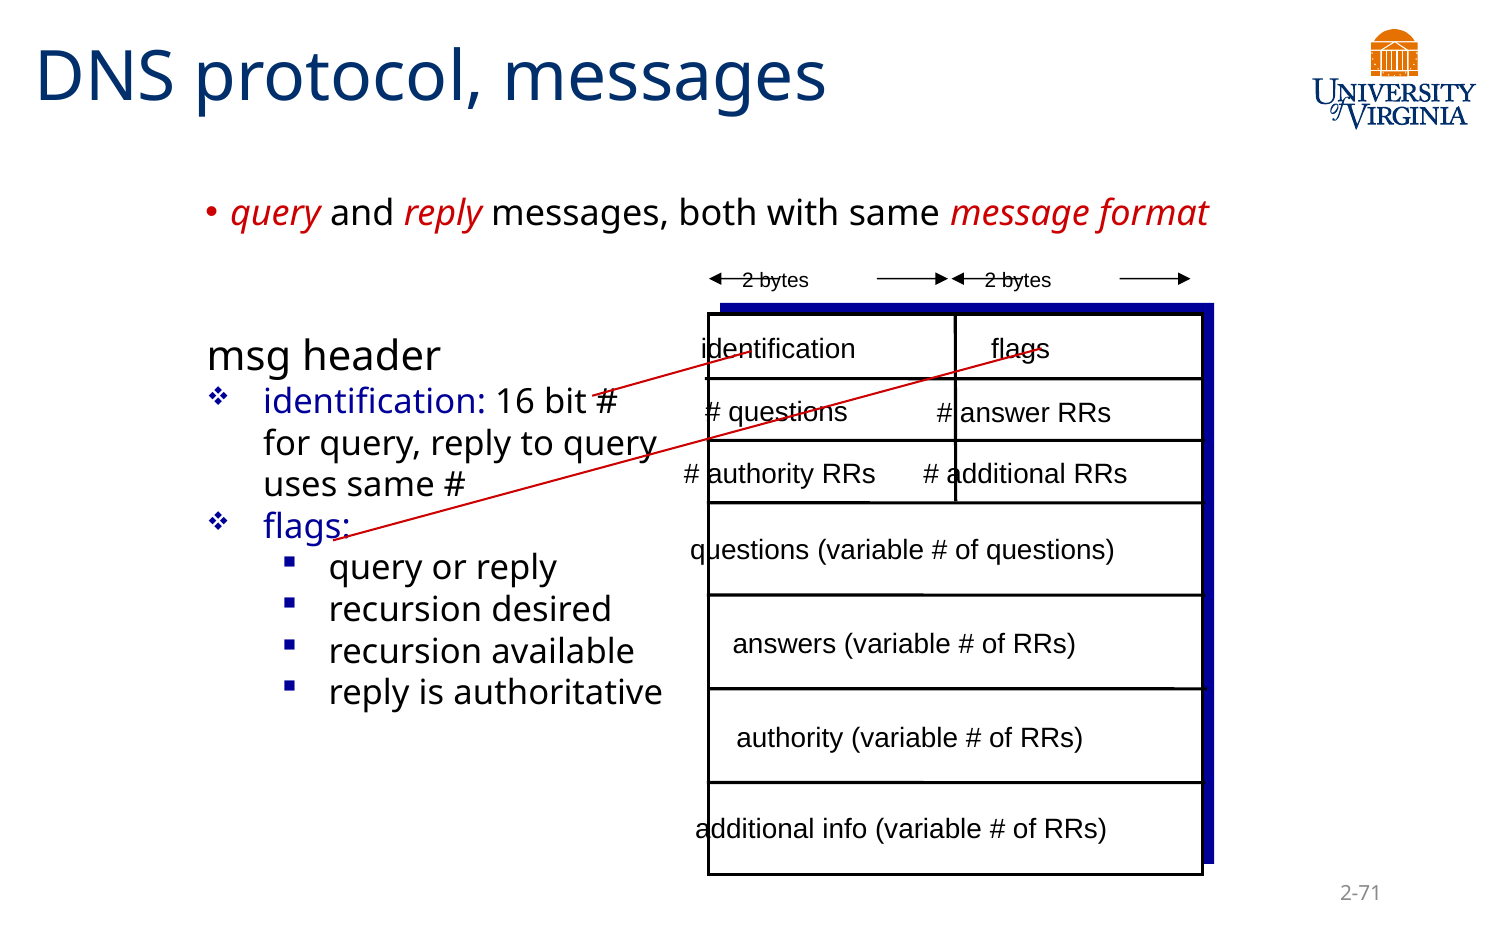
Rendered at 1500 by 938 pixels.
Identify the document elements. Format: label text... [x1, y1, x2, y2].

list query and reply messages, both with same message format [190, 182, 1260, 253]
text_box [951, 259, 1191, 300]
slide_number 2-71 [1059, 868, 1397, 919]
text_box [704, 302, 1215, 875]
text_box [708, 259, 948, 300]
title DNS protocol, messages [19, 19, 1082, 138]
text_box msg header identification: 16 bit # for query, reply to query uses same # flags: query or reply recursion desired recursion available reply is authoritative [191, 321, 681, 847]
